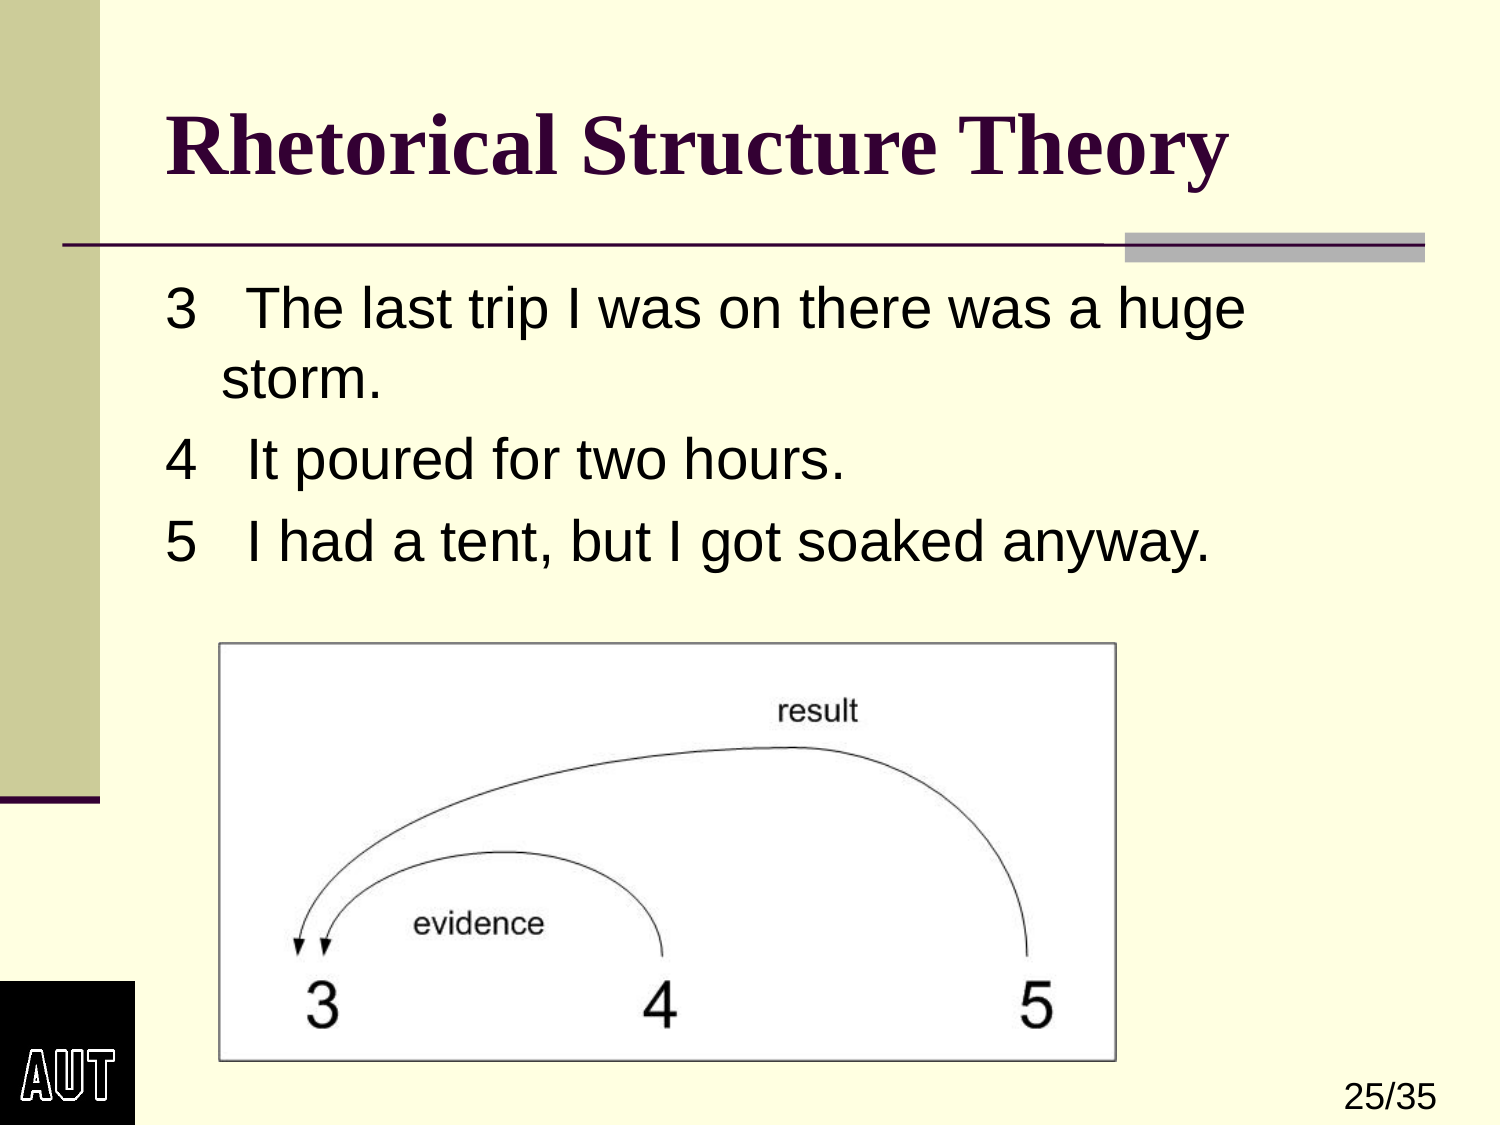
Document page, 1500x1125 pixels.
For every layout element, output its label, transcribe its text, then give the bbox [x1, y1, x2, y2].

list 3 The last trip I was on there was a huge storm. 4 It poured for two hours. 5 I had a tent, but I got soaked anyway. [150, 262, 1425, 1006]
picture [218, 642, 1117, 1062]
picture [0, 981, 135, 1125]
title Rhetorical Structure Theory [150, 45, 1425, 234]
